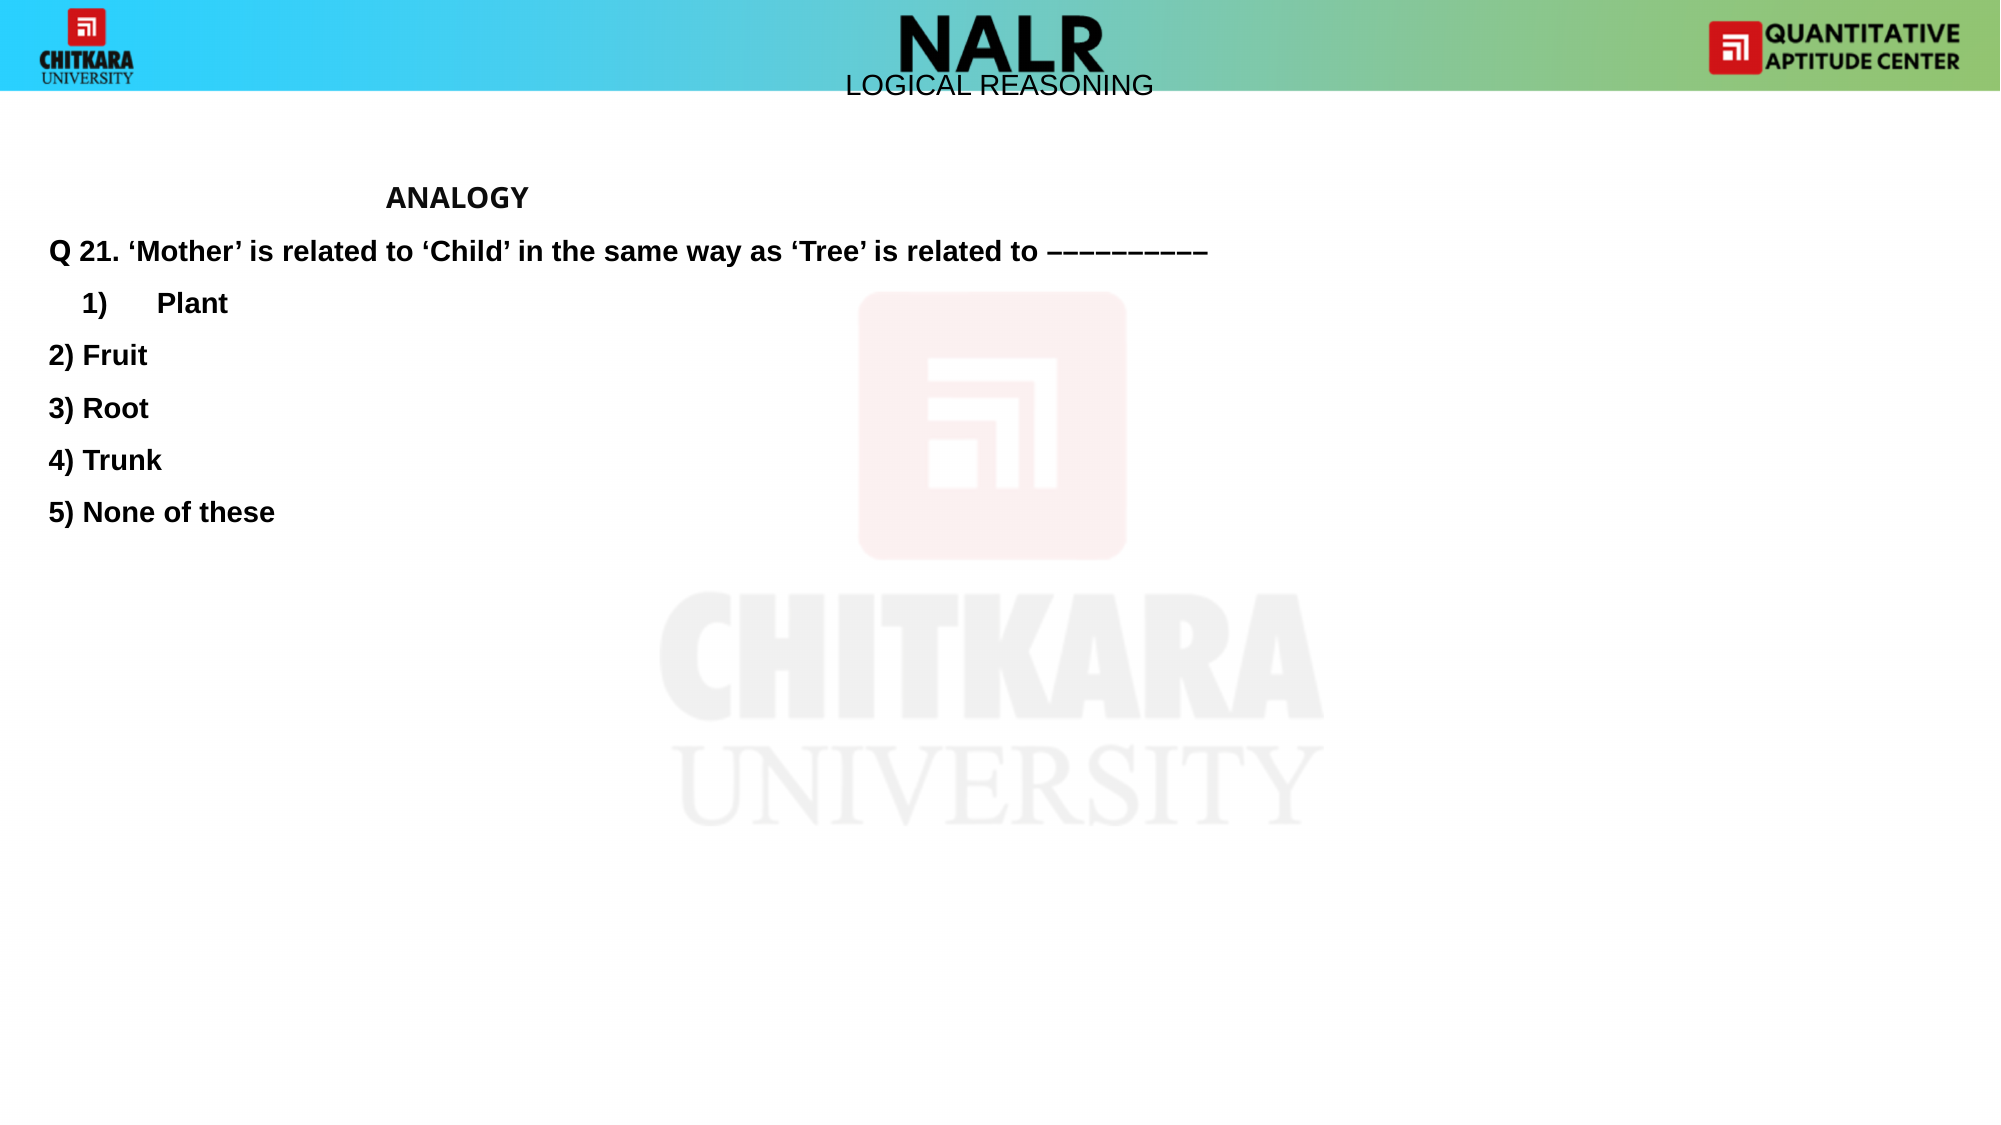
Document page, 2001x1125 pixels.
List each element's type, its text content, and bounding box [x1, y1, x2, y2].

list ANALOGY Q 21. ‘Mother’ is related to ‘Child’ in the same way as ‘Tree’ is related to –––––––––– Plant 2) Fruit 3) Root 4) Trunk 5) None of these [33, 175, 1959, 1053]
picture [0, 0, 2000, 1125]
title LOGICAL REASONING [41, 31, 1959, 142]
